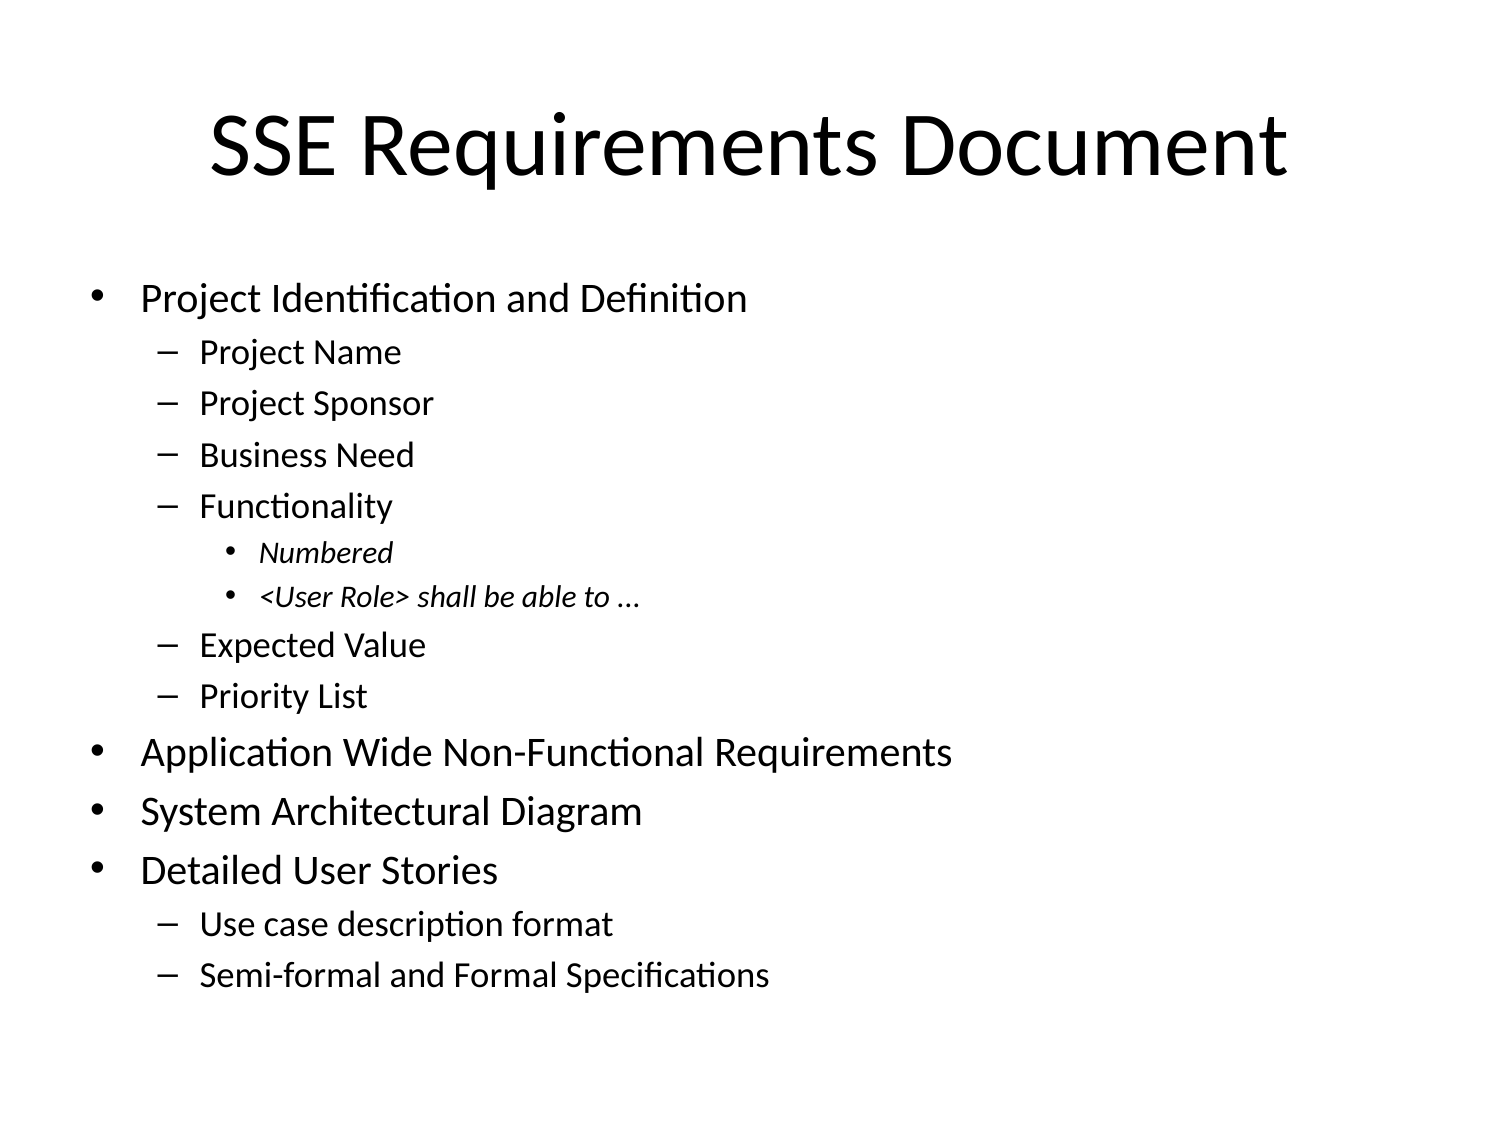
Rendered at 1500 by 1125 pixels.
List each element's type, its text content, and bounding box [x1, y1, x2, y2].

list Project Identification and Definition Project Name Project Sponsor Business Need Functionality Numbered <User Role> shall be able to ... Expected Value Priority List Application Wide Non-Functional Requirements System Architectural Diagram Detailed User Stories Use case description format Semi-formal and Formal Specifications [75, 262, 1425, 1005]
title SSE Requirements Document [75, 45, 1425, 233]
